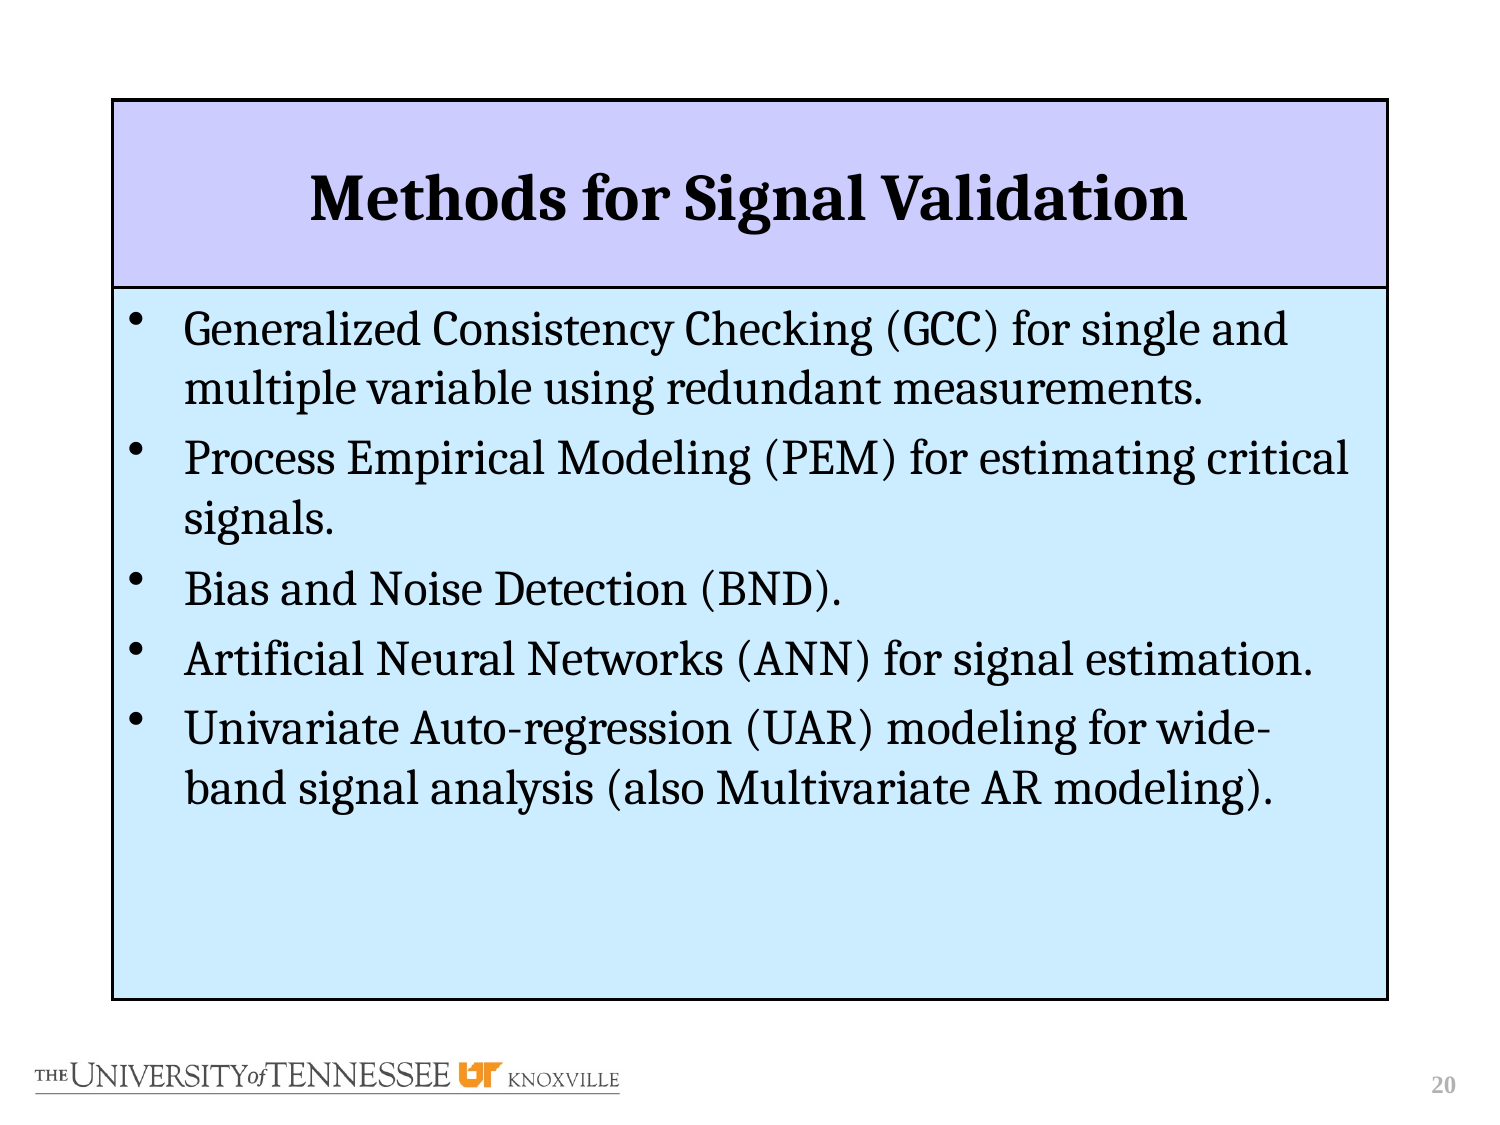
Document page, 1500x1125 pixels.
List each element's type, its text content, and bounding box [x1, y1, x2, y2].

list Generalized Consistency Checking (GCC) for single and multiple variable using redundant measurements. Process Empirical Modeling (PEM) for estimating critical signals. Bias and Noise Detection (BND). Artificial Neural Networks (ANN) for signal estimation. Univariate Auto-regression (UAR) modeling for wide-band signal analysis (also Multivariate AR modeling). [111, 286, 1389, 1001]
picture [0, 1036, 653, 1125]
slide_number 20 [1387, 1042, 1500, 1125]
title Methods for Signal Validation [111, 98, 1389, 286]
